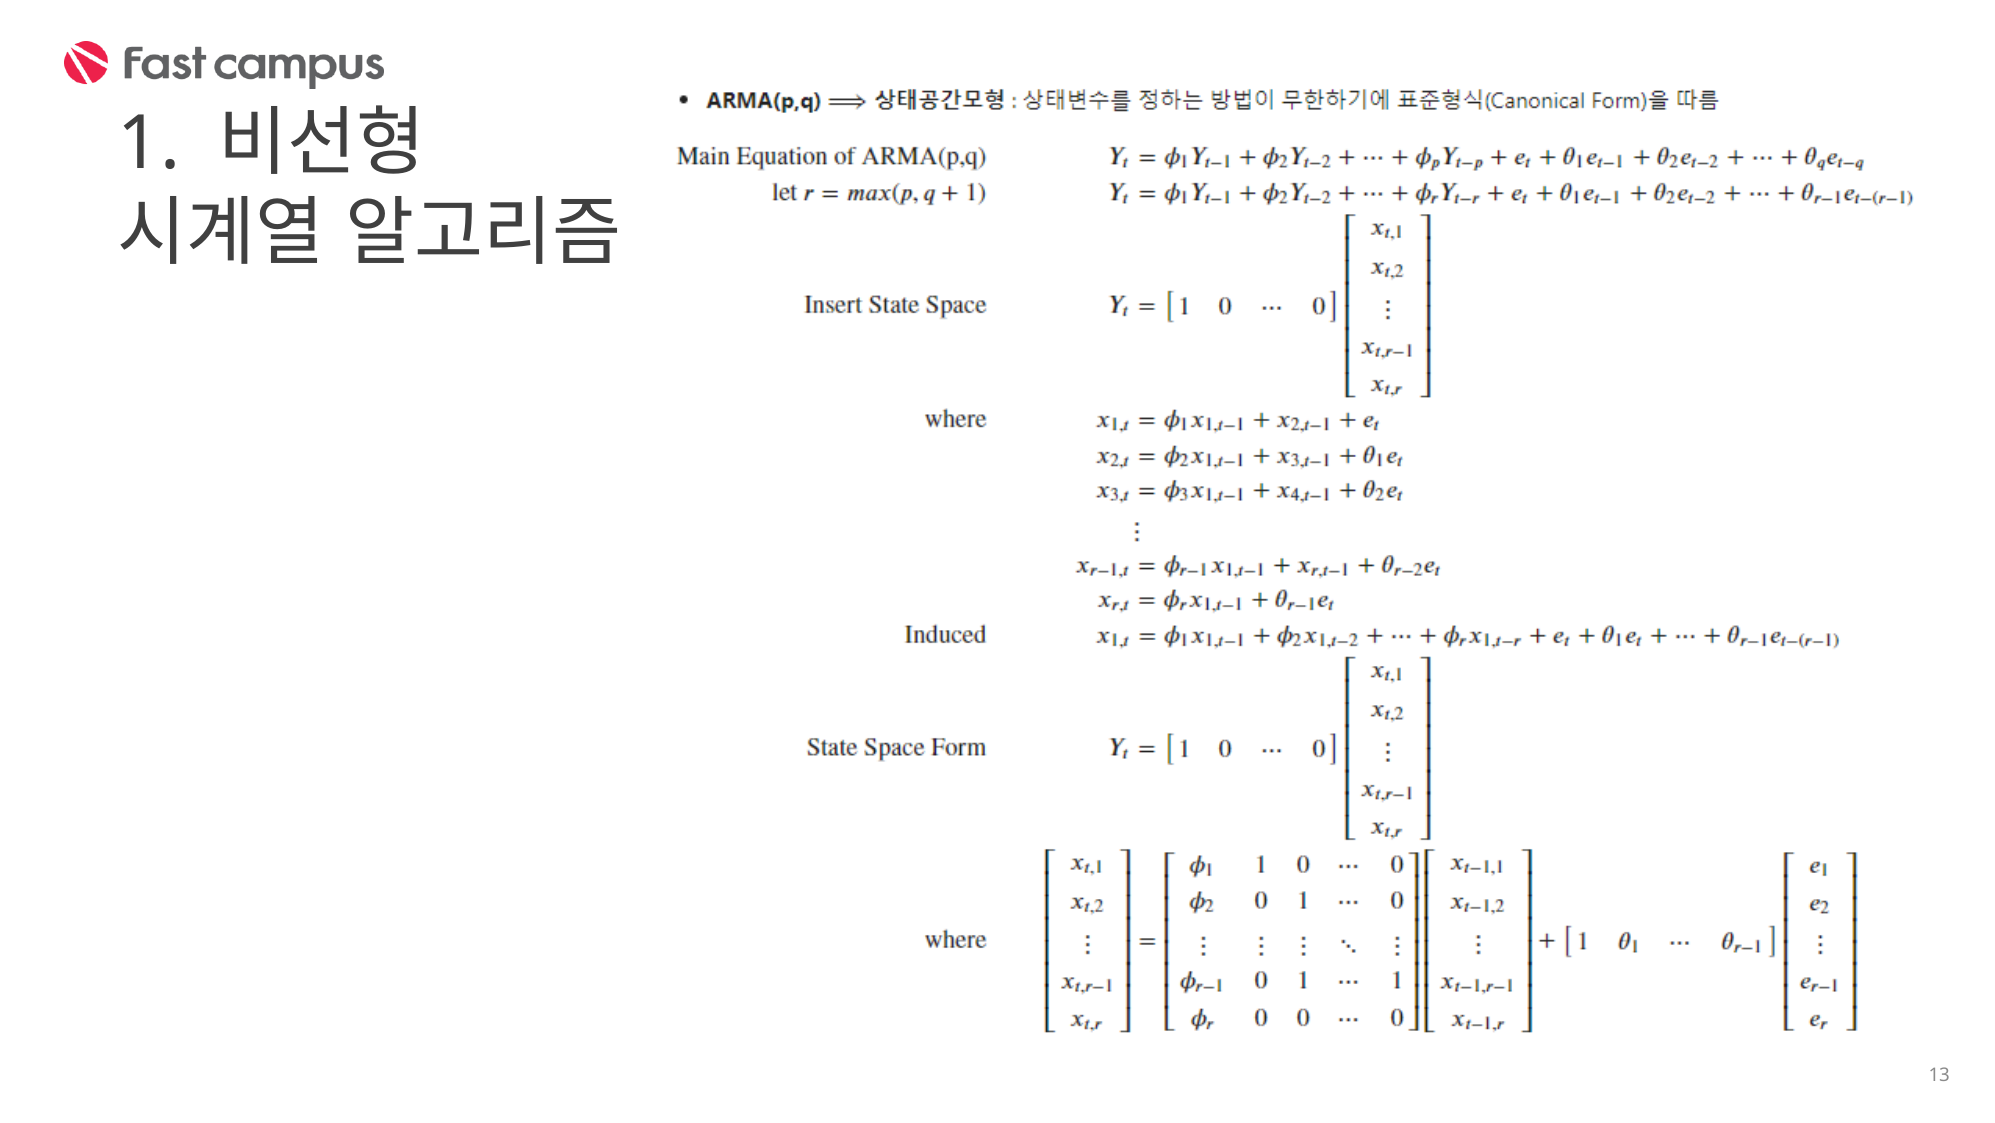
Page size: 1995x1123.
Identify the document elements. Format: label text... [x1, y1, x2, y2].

slide_number 13 [1502, 1045, 1969, 1106]
title 1. 비선형 시계열 알고리즘 [99, 90, 661, 278]
picture [64, 41, 384, 89]
picture [666, 77, 1928, 1045]
